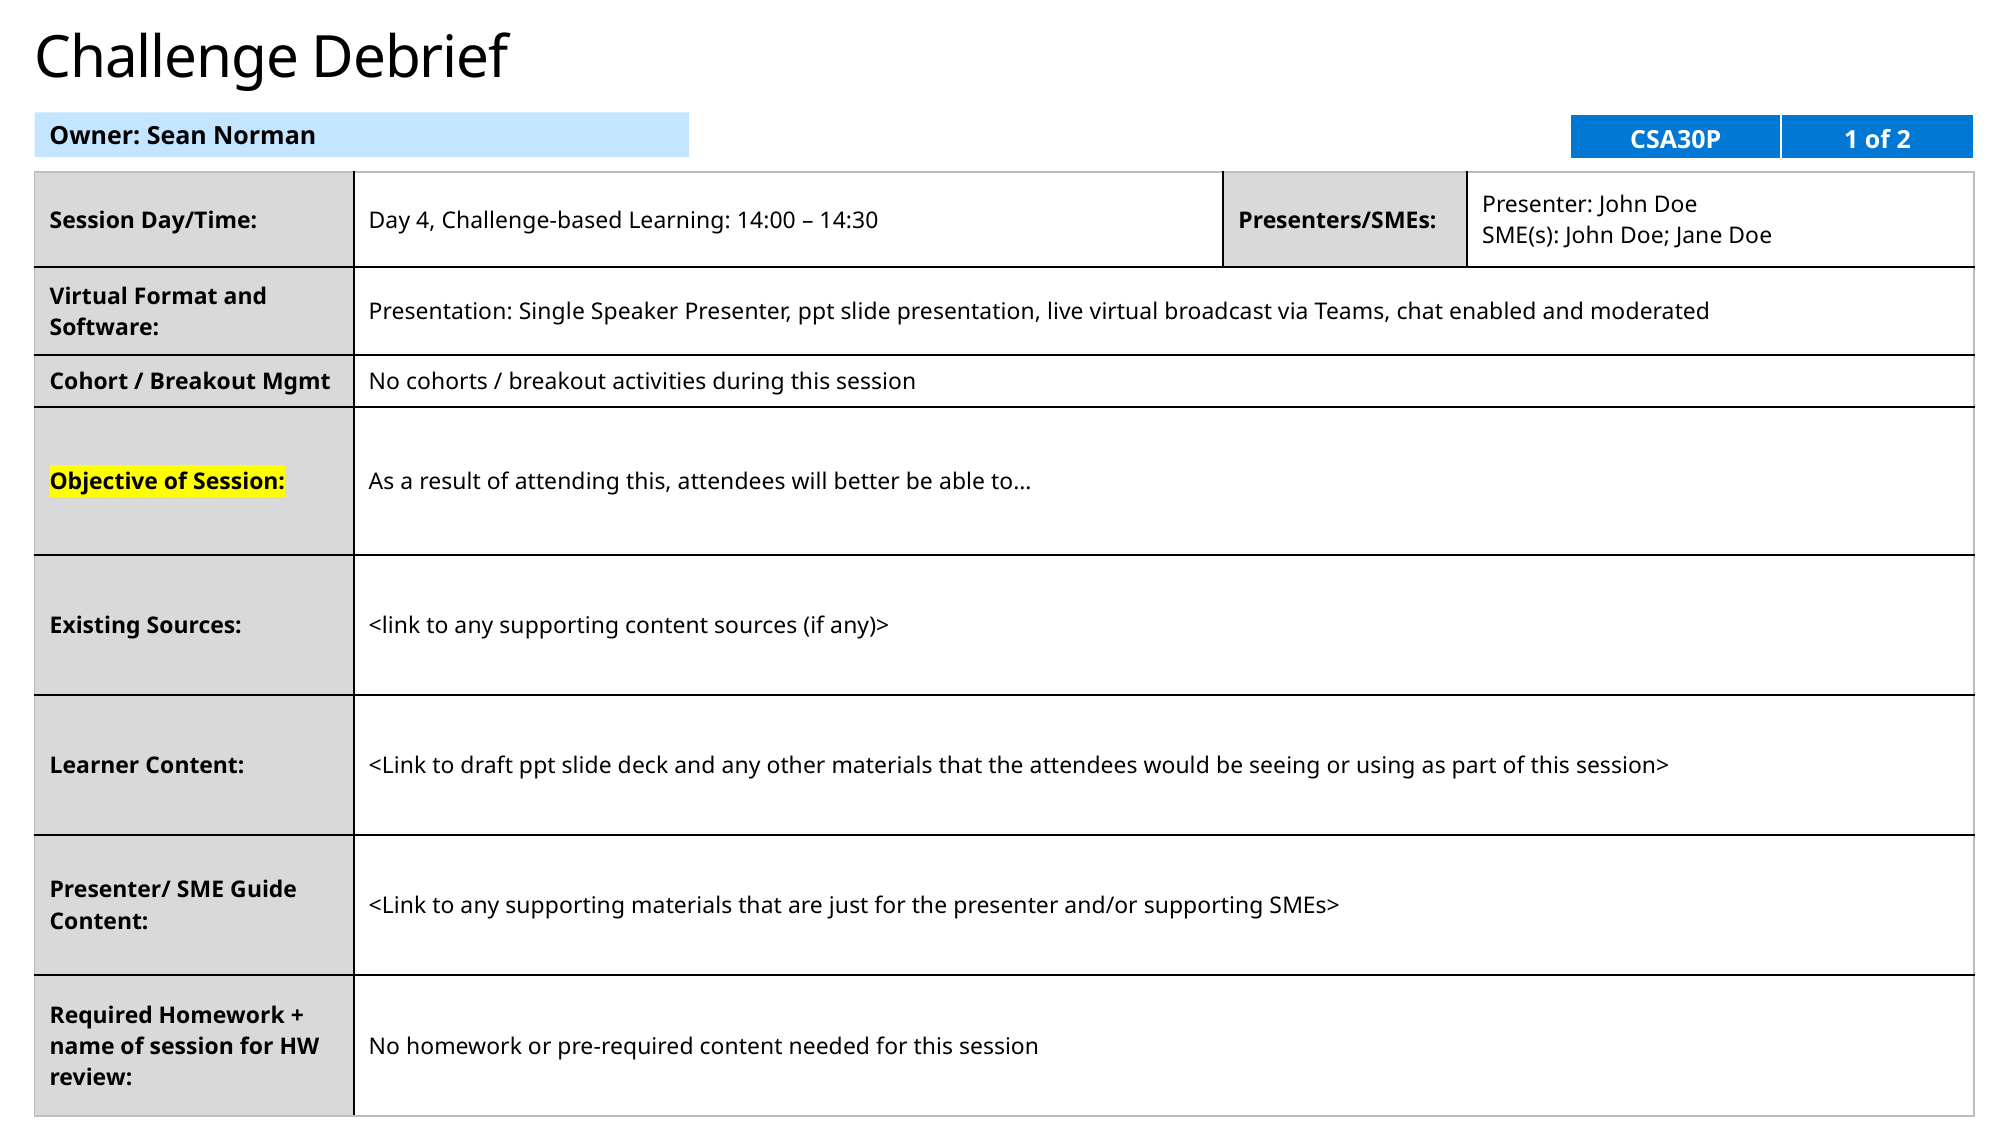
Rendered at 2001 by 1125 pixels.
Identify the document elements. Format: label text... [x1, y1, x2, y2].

table_cell As a result of attending this, attendees will better be able to… [355, 408, 1973, 554]
table_header Day 4, Challenge-based Learning: 14:00 – 14:30 [355, 173, 1222, 266]
table_cell <link to any supporting content sources (if any)> [355, 556, 1973, 694]
table_cell No homework or pre-required content needed for this session [355, 976, 1973, 1115]
table_cell No cohorts / breakout activities during this session [355, 356, 1973, 406]
table_cell <Link to draft ppt slide deck and any other materials that the attendees would be seeing or using as part of this session> [355, 696, 1973, 834]
title Challenge Debrief [34, 19, 1966, 90]
table_header Presenters/SMEs: [1224, 173, 1466, 266]
table_header 1 of 2 [1782, 115, 1973, 158]
table_header Session Day/Time: [35, 173, 353, 266]
table_cell Objective of Session: [35, 408, 353, 554]
table_cell Presenter/ SME Guide Content: [35, 836, 353, 974]
table_cell Existing Sources: [35, 556, 353, 694]
text_box Owner: Sean Norman [34, 112, 690, 157]
table_header Presenter: John Doe SME(s): John Doe; Jane Doe [1468, 173, 1973, 266]
table_cell Virtual Format and Software: [35, 268, 353, 354]
table_cell Presentation: Single Speaker Presenter, ppt slide presentation, live virtual broadcast via Teams, chat enabled and moderated [355, 268, 1973, 354]
table_cell Required Homework + name of session for HW review: [35, 976, 353, 1115]
table_header CSA30P [1571, 115, 1780, 158]
table_cell Learner Content: [35, 696, 353, 834]
table_cell Cohort / Breakout Mgmt [35, 356, 353, 406]
table_cell <Link to any supporting materials that are just for the presenter and/or supporting SMEs> [355, 836, 1973, 974]
